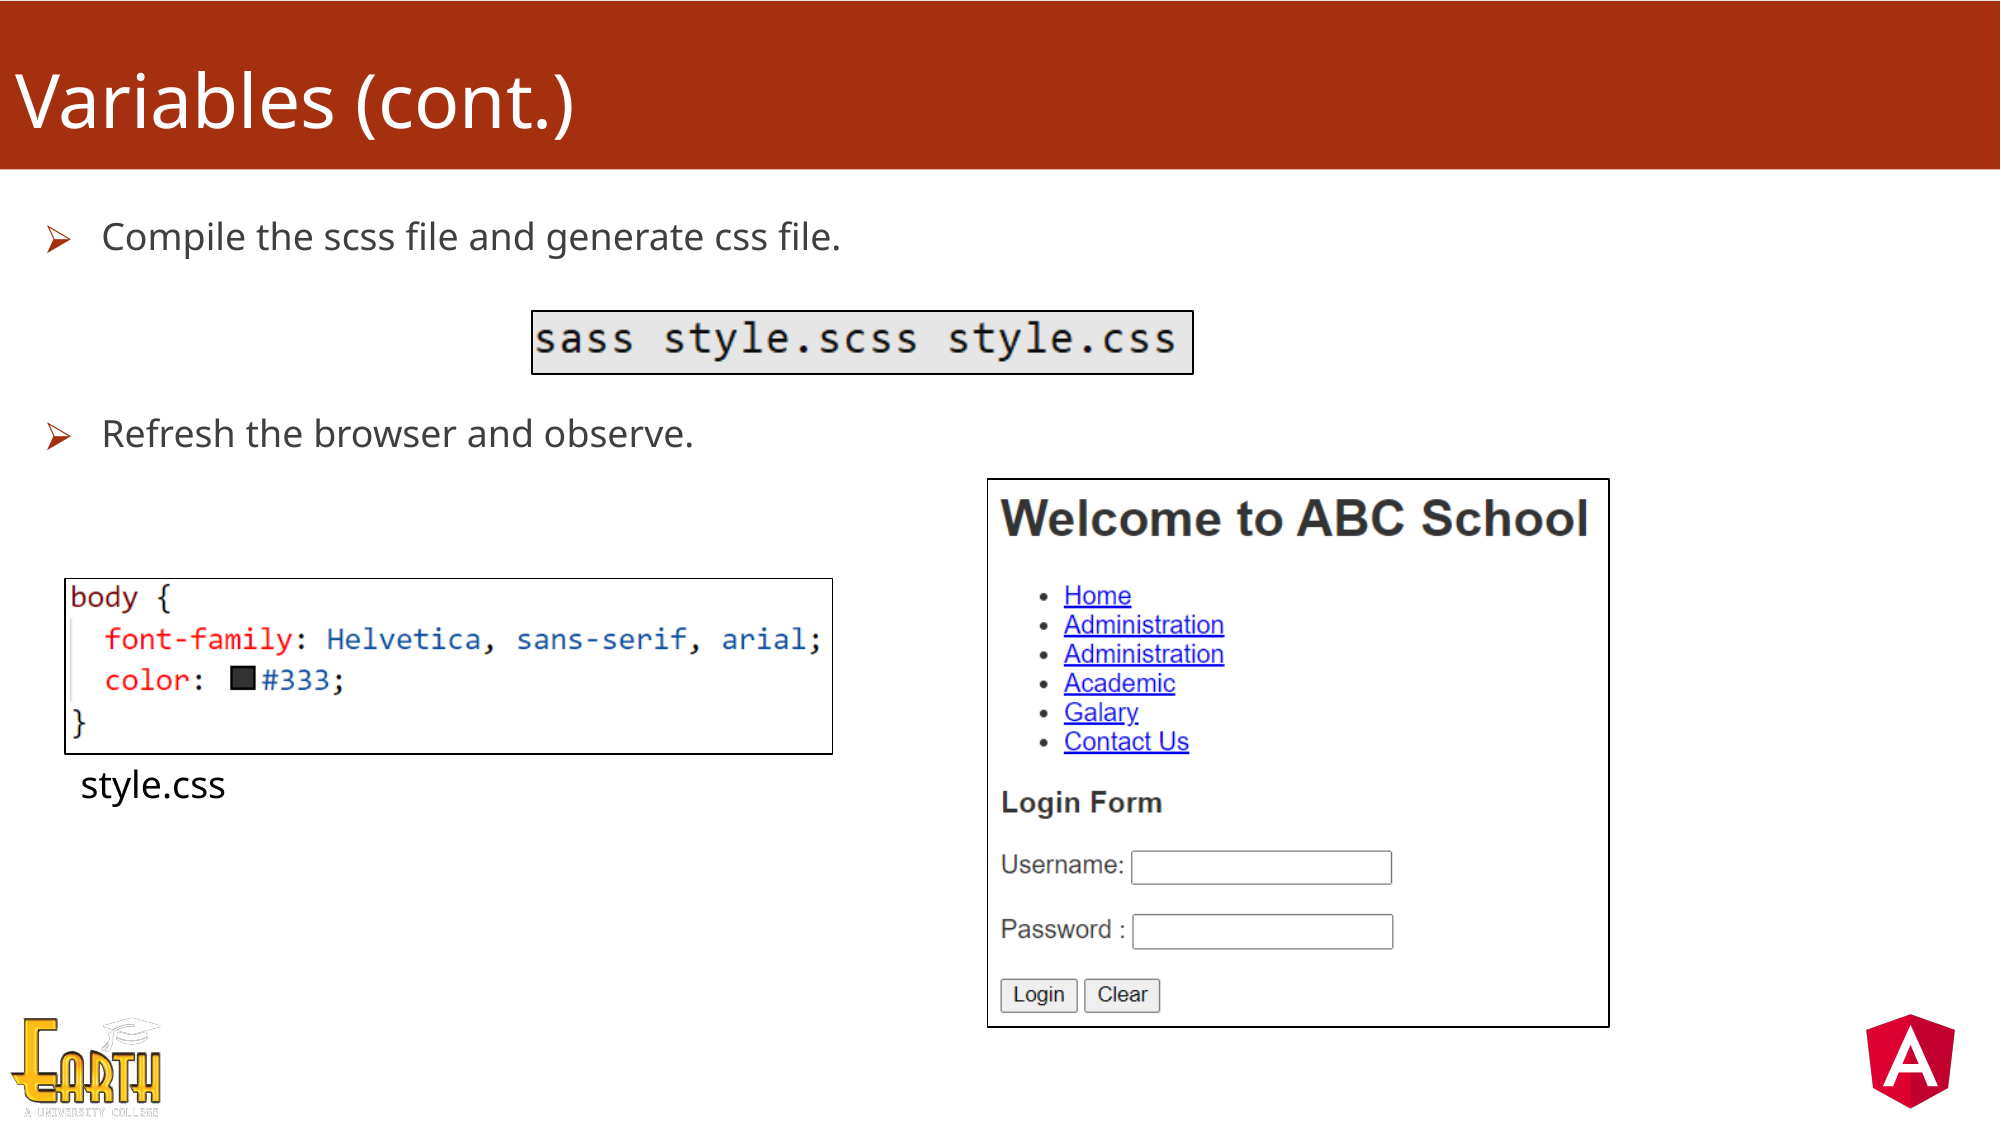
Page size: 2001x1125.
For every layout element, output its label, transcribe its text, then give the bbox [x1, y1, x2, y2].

list Compile the scss file and generate css file. Refresh the browser and observe. [30, 205, 1970, 1001]
picture [1851, 1001, 1970, 1118]
picture [65, 578, 833, 754]
title Variables (cont.) [0, 0, 2000, 170]
picture [6, 1011, 168, 1125]
picture [987, 479, 1609, 1027]
text_box style.css [65, 761, 293, 814]
picture [532, 311, 1193, 374]
